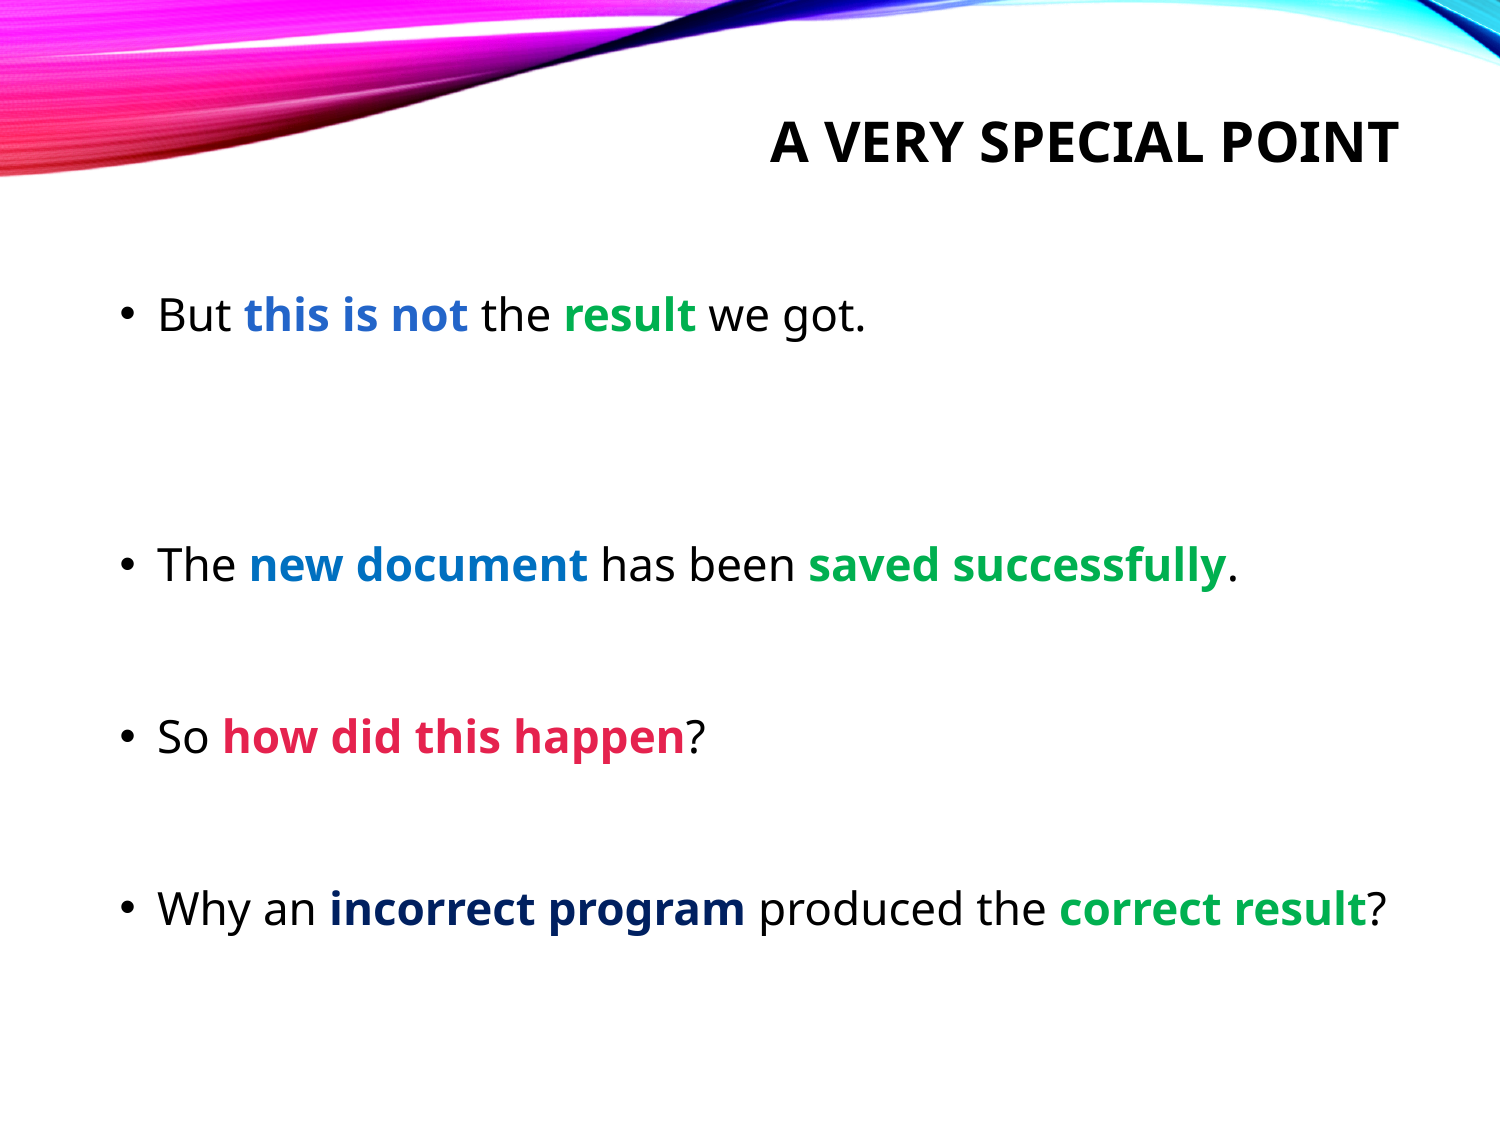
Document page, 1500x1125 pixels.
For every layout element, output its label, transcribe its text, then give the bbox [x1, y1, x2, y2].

picture [0, 0, 1500, 178]
title A very special point [383, 38, 1431, 250]
list But this is not the result we got. The new document has been saved successfully. So how did this happen? Why an incorrect program produced the correct result? [29, 250, 1475, 1111]
